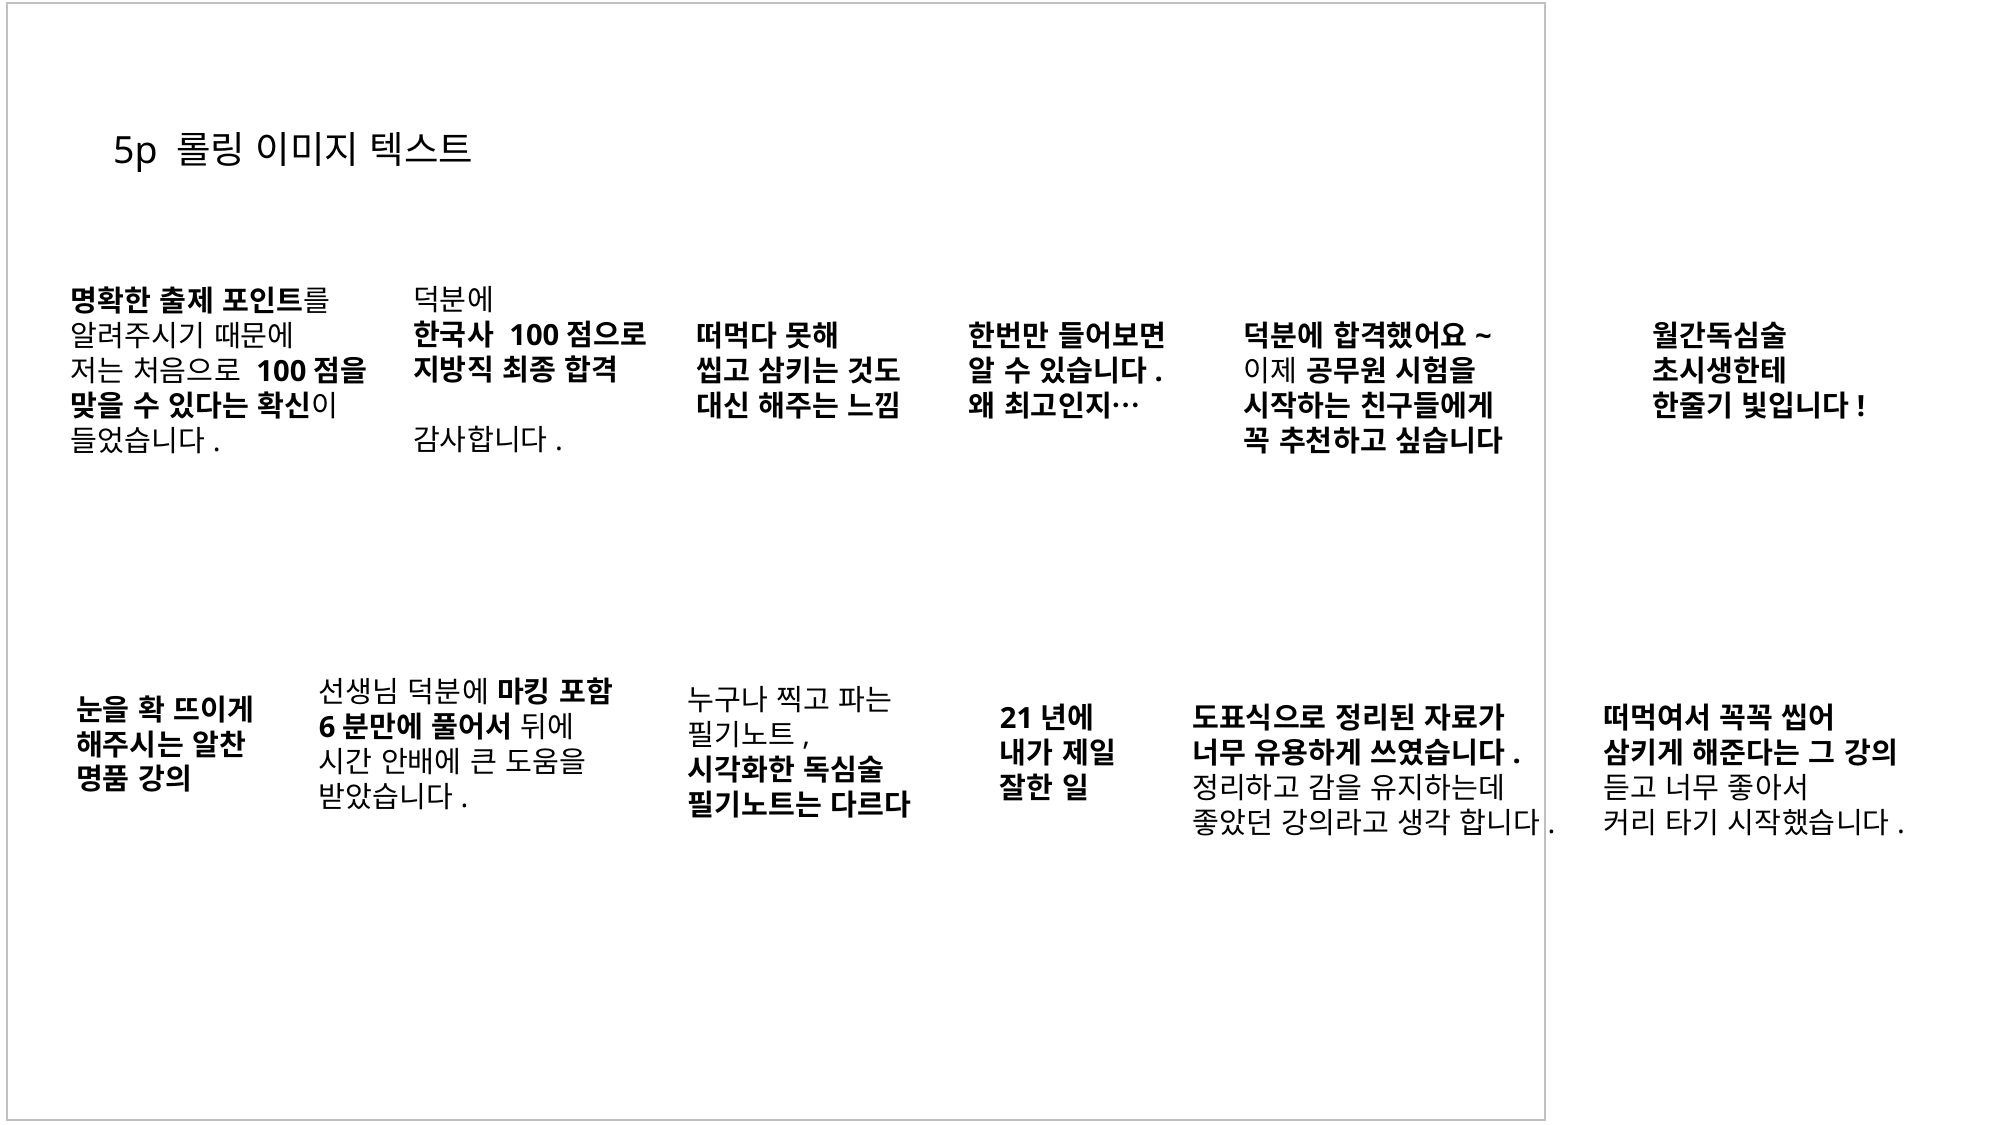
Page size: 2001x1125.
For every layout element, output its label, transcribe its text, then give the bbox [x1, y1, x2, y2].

text_box 눈을 확 뜨이게 해주시는 알찬 명품 강의 [61, 683, 278, 803]
text_box 도표식으로 정리된 자료가 너무 유용하게 쓰였습니다. 정리하고 감을 유지하는데 좋았던 강의라고 생각 합니다. [1177, 691, 1571, 847]
text_box 떠먹여서 꼭꼭 씹어 삼키게 해준다는 그 강의 듣고 너무 좋아서 커리 타기 시작했습니다. [1588, 691, 1920, 847]
text_box 한번만 들어보면 알 수 있습니다. 왜 최고인지… [954, 309, 1190, 430]
text_box 떠먹다 못해 씹고 삼키는 것도 대신 해주는 느낌 [681, 309, 918, 430]
text_box 5p 롤링 이미지 텍스트 [98, 118, 489, 179]
text_box 명확한 출제 포인트를 알려주시기 때문에 저는 처음으로 100점을 맞을 수 있다는 확신이 들었습니다. [56, 275, 391, 465]
text_box 월간독심술 초시생한테 한줄기 빛입니다! [1637, 309, 1881, 430]
text_box 덕분에 한국사 100점으로 지방직 최종 합격 감사합니다. [398, 274, 663, 464]
text_box 선생님 덕분에 마킹 포함 6분만에 풀어서 뒤에 시간 안배에 큰 도움을 받았습니다. [303, 665, 629, 821]
text_box 누구나 찍고 파는 필기노트, 시각화한 독심술 필기노트는 다르다 [672, 673, 927, 829]
text_box 21년에 내가 제일 잘한 일 [985, 691, 1140, 812]
text_box 덕분에 합격했어요~ 이제 공무원 시험을 시작하는 친구들에게 꼭 추천하고 싶습니다 [1229, 309, 1519, 465]
